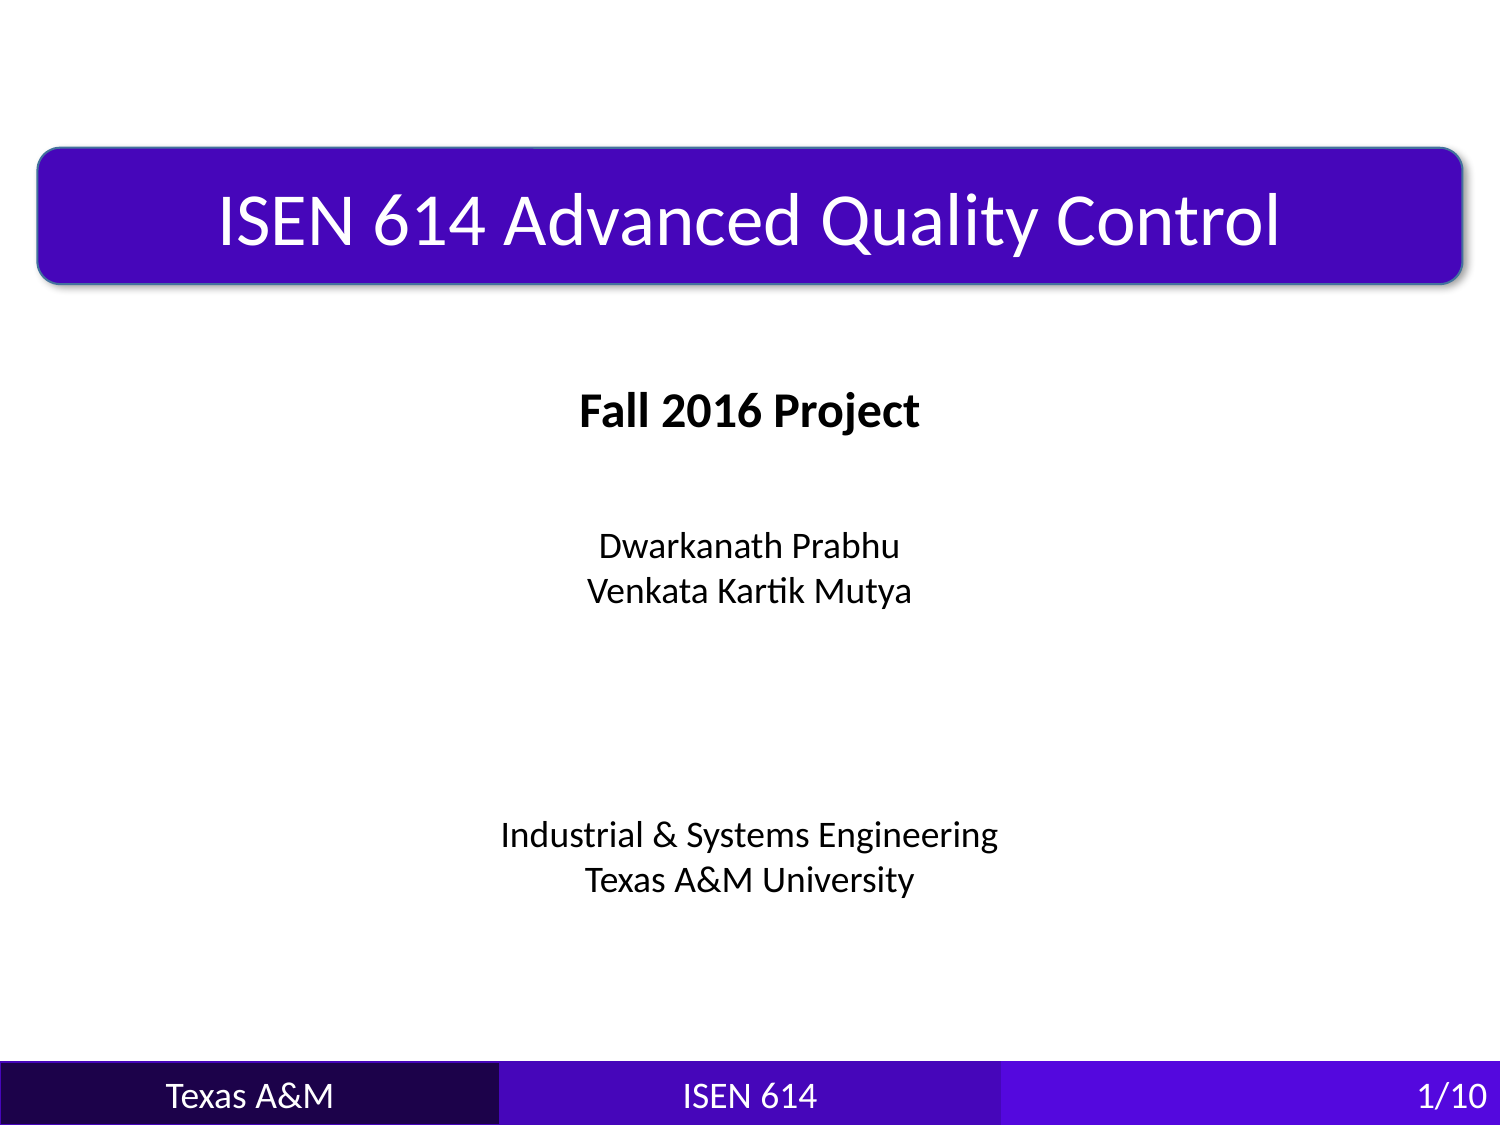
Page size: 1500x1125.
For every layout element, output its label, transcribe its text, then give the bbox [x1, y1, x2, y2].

text_box 1/10 [1001, 1061, 1500, 1125]
text_box Fall 2016 Project [564, 370, 936, 446]
text_box Texas A&M [0, 1061, 501, 1125]
text_box ISEN 614 [501, 1061, 1001, 1125]
text_box Dwarkanath Prabhu Venkata Kartik Mutya [572, 513, 928, 619]
text_box Industrial & Systems Engineering Texas A&M University [485, 802, 1015, 907]
text_box ISEN 614 Advanced Quality Control [36, 146, 1464, 286]
